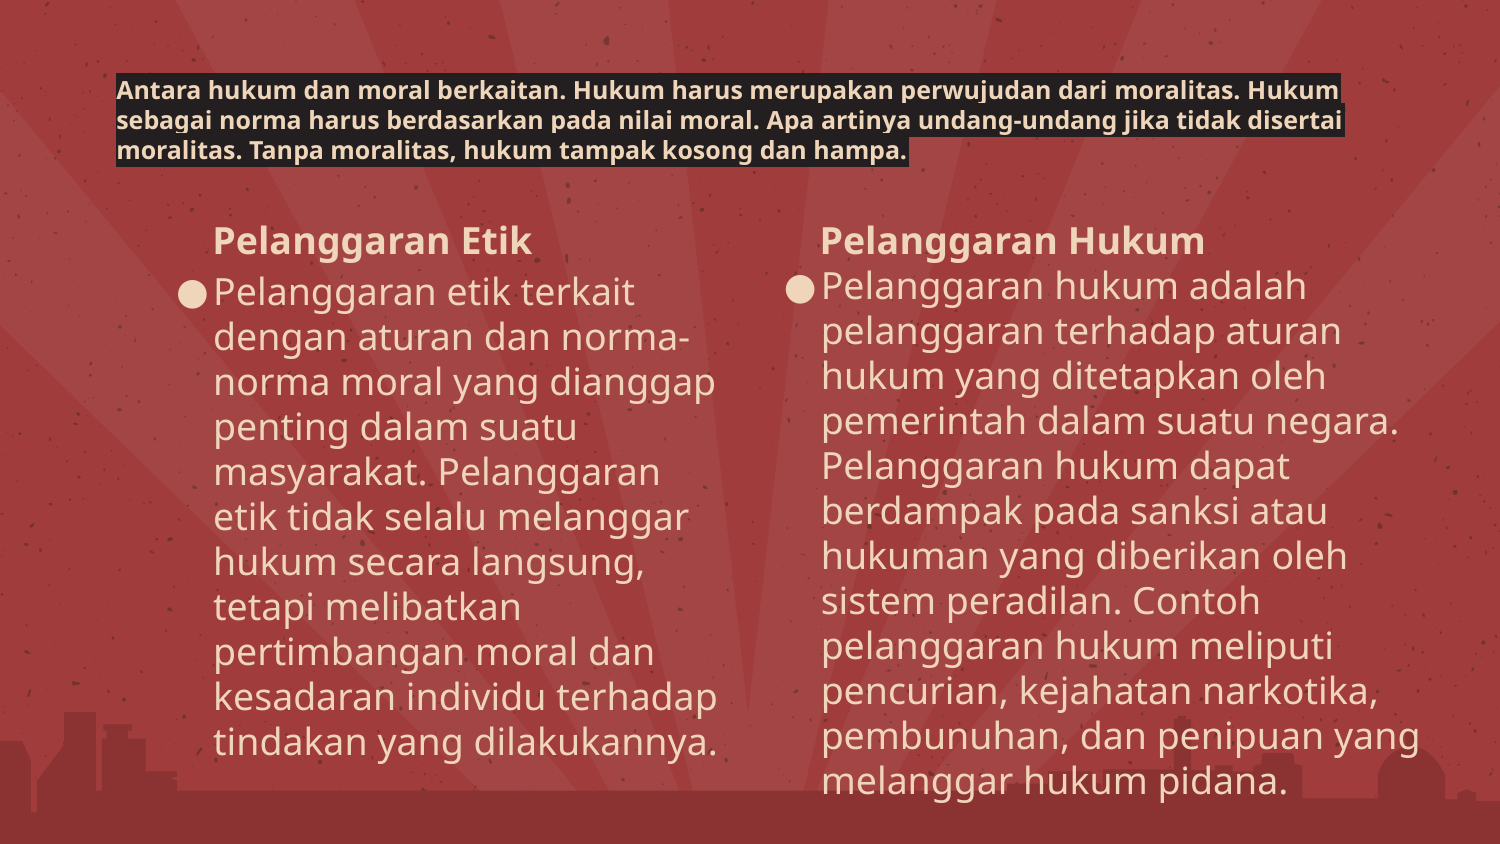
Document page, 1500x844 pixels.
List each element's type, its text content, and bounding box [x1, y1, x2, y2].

subtitle Pelanggaran Hukum [804, 267, 1371, 327]
picture [0, 0, 1500, 812]
subtitle Pelanggaran hukum adalah pelanggaran terhadap aturan hukum yang ditetapkan oleh pemerintah dalam suatu negara. Pelanggaran hukum dapat berdampak pada sanksi atau hukuman yang diberikan oleh sistem peradilan. Contoh pelanggaran hukum meliputi pencurian, kejahatan narkotika, pembunuhan, dan penipuan yang melanggar hukum pidana. [760, 247, 1482, 685]
subtitle Pelanggaran etik terkait dengan aturan dan norma-norma moral yang dianggap penting dalam suatu masyarakat. Pelanggaran etik tidak selalu melanggar hukum secara langsung, tetapi melibatkan pertimbangan moral dan kesadaran individu terhadap tindakan yang dilakukannya. [153, 252, 740, 797]
text_box Pelanggaran Etik [197, 267, 764, 327]
title Antara hukum dan moral berkaitan. Hukum harus merupakan perwujudan dari moralitas. Hukum sebagai norma harus berdasarkan pada nilai moral. Apa artinya undang-undang jika tidak disertai moralitas. Tanpa moralitas, hukum tampak kosong dan hampa. [101, 60, 1382, 170]
